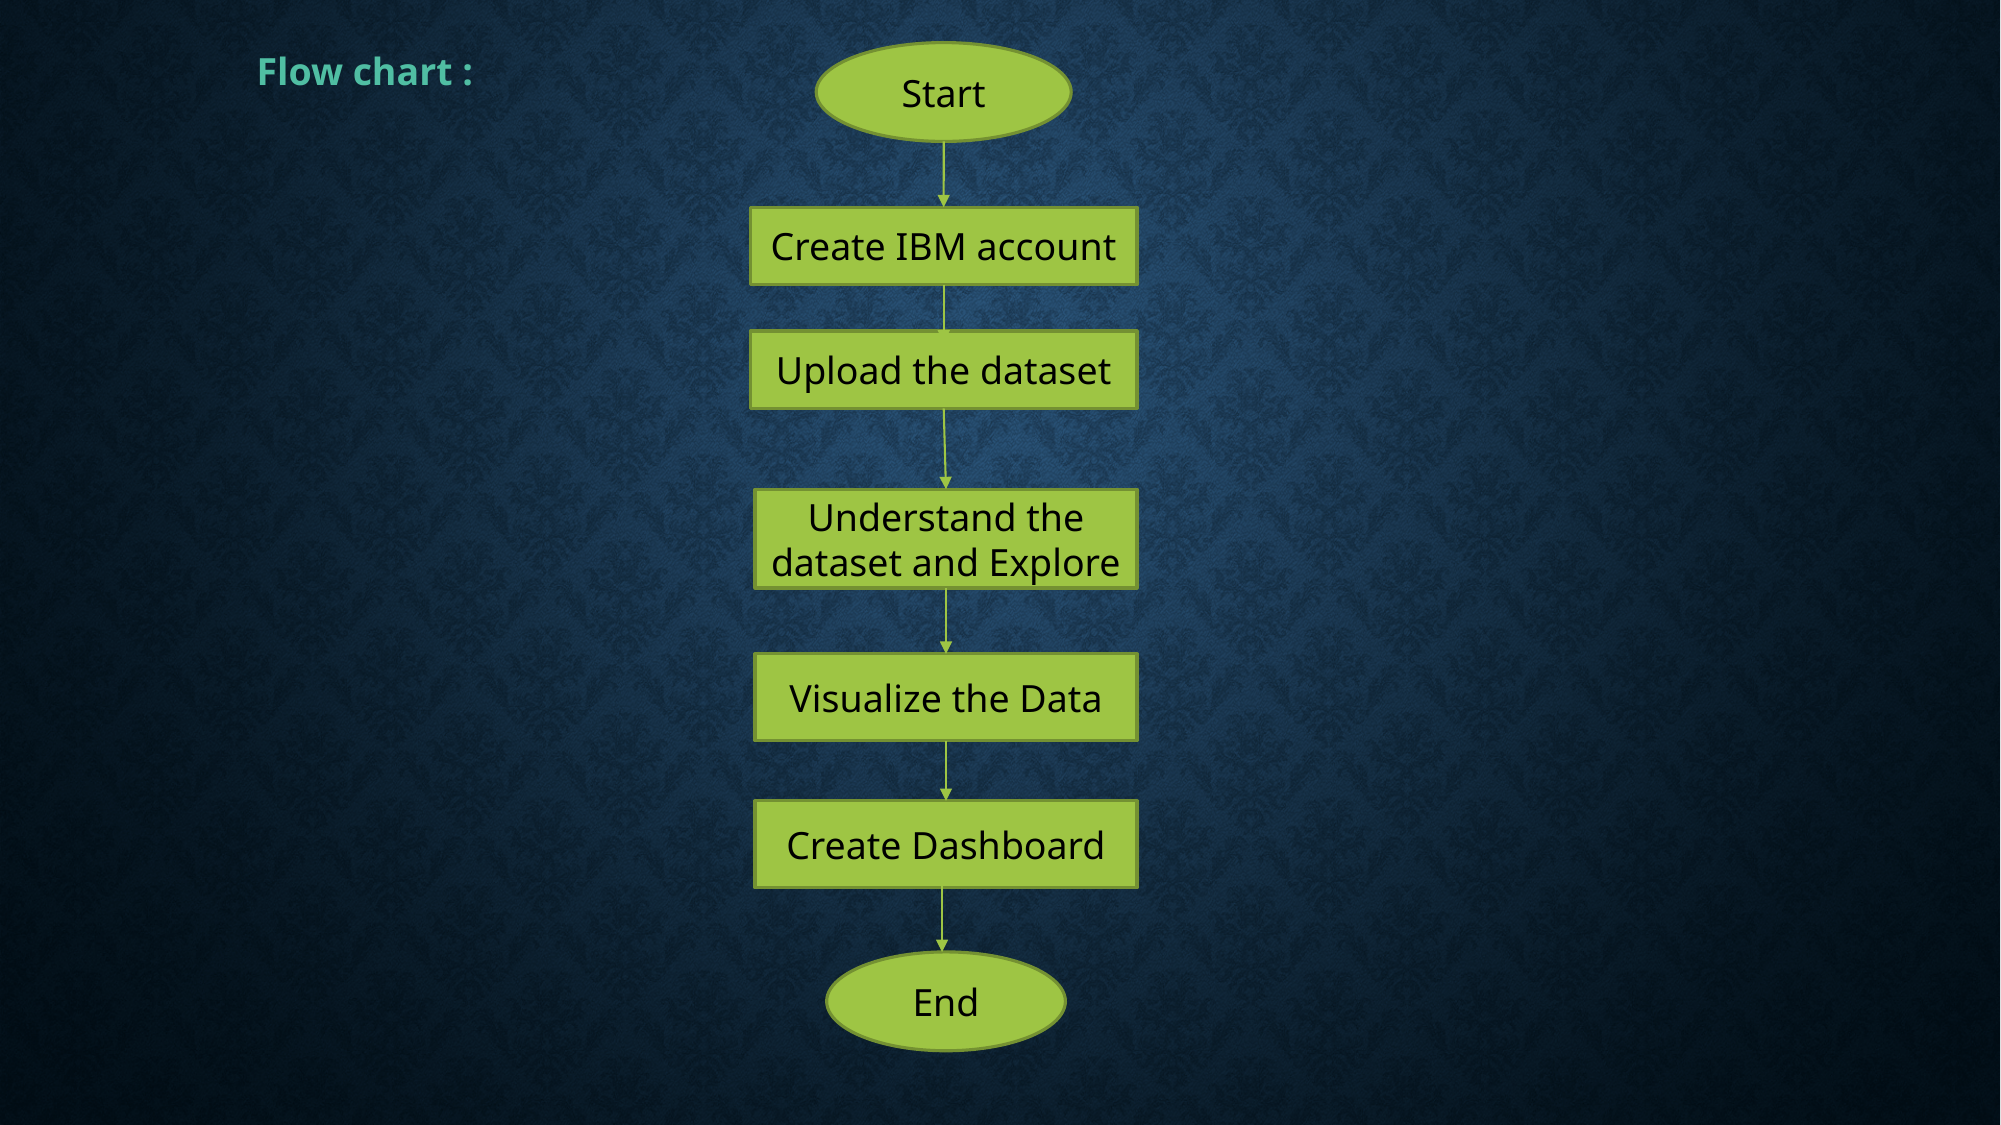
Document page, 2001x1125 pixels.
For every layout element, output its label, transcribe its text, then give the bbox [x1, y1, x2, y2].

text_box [943, 407, 947, 490]
text_box Flow chart : [241, 40, 505, 100]
text_box Understand the dataset and Explore [753, 488, 1139, 590]
text_box Create Dashboard [753, 799, 1139, 889]
text_box Start [814, 41, 1073, 143]
text_box Visualize the Data [753, 652, 1139, 742]
text_box End [825, 950, 1067, 1053]
text_box Upload the dataset [749, 329, 1139, 410]
text_box Create IBM account [749, 206, 1139, 286]
